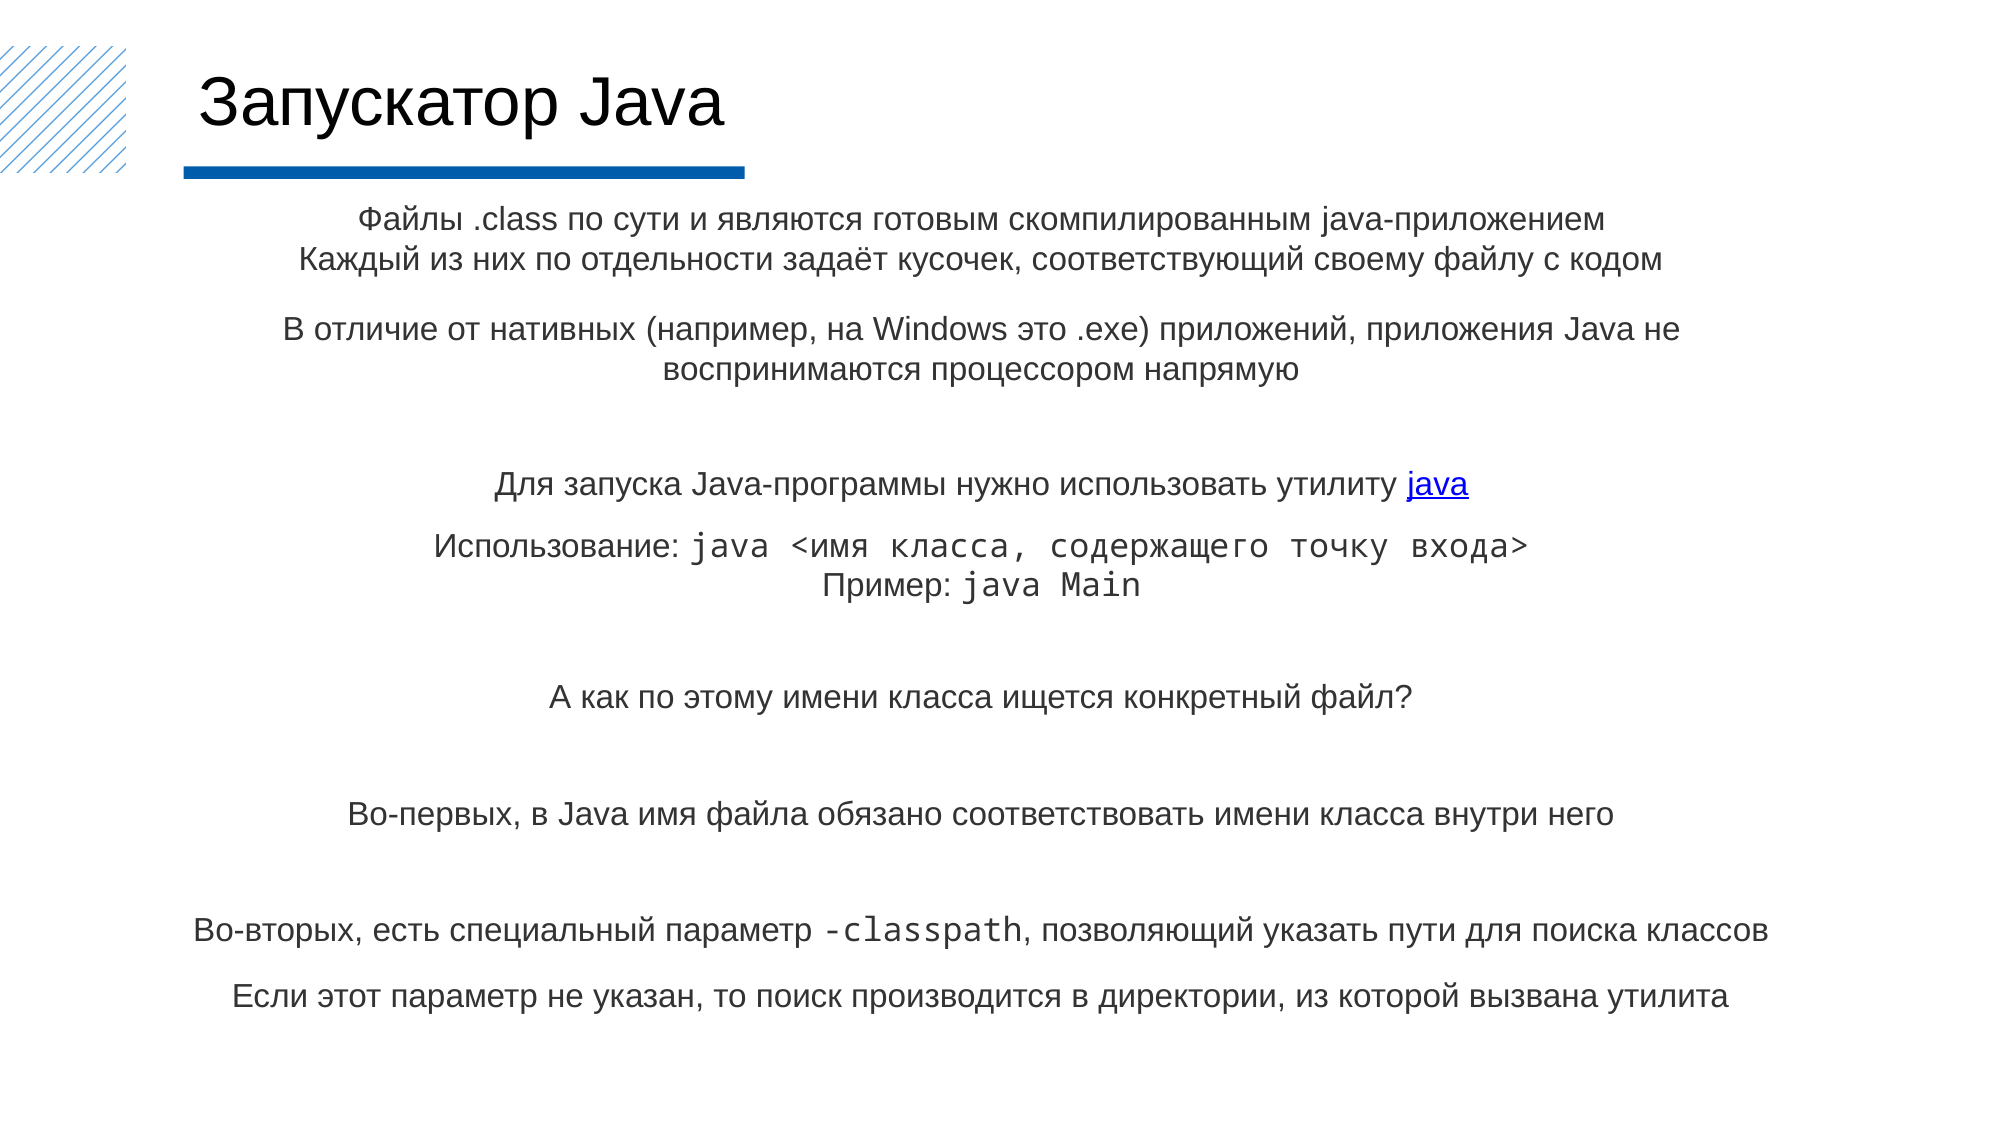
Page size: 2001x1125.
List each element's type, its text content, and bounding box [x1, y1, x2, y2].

list Запускатор Java [183, 58, 1780, 149]
text_box Во-вторых, есть специальный параметр -classpath, позволяющий указать пути для поиска классов [183, 900, 1780, 956]
picture [0, 46, 126, 173]
text_box Файлы .class по сути и являются готовым скомпилированным java-приложением Каждый из них по отдельности задаёт кусочек, соответствующий своему файлу с кодом [183, 189, 1780, 285]
text_box Если этот параметр не указан, то поиск производится в директории, из которой вызвана утилита [175, 966, 1788, 1022]
text_box Использование: java <имя класса, содержащего точку входа> Пример: java Main [183, 516, 1780, 611]
text_box А как по этому имени класса ищется конкретный файл? [183, 667, 1780, 723]
text_box Во-первых, в Java имя файла обязано соответствовать имени класса внутри него [183, 784, 1780, 840]
text_box Для запуска Java-программы нужно использовать утилиту java [183, 454, 1780, 510]
text_box В отличие от нативных (например, на Windows это .exe) приложений, приложения Java не воспринимаются процессором напрямую [183, 299, 1780, 395]
